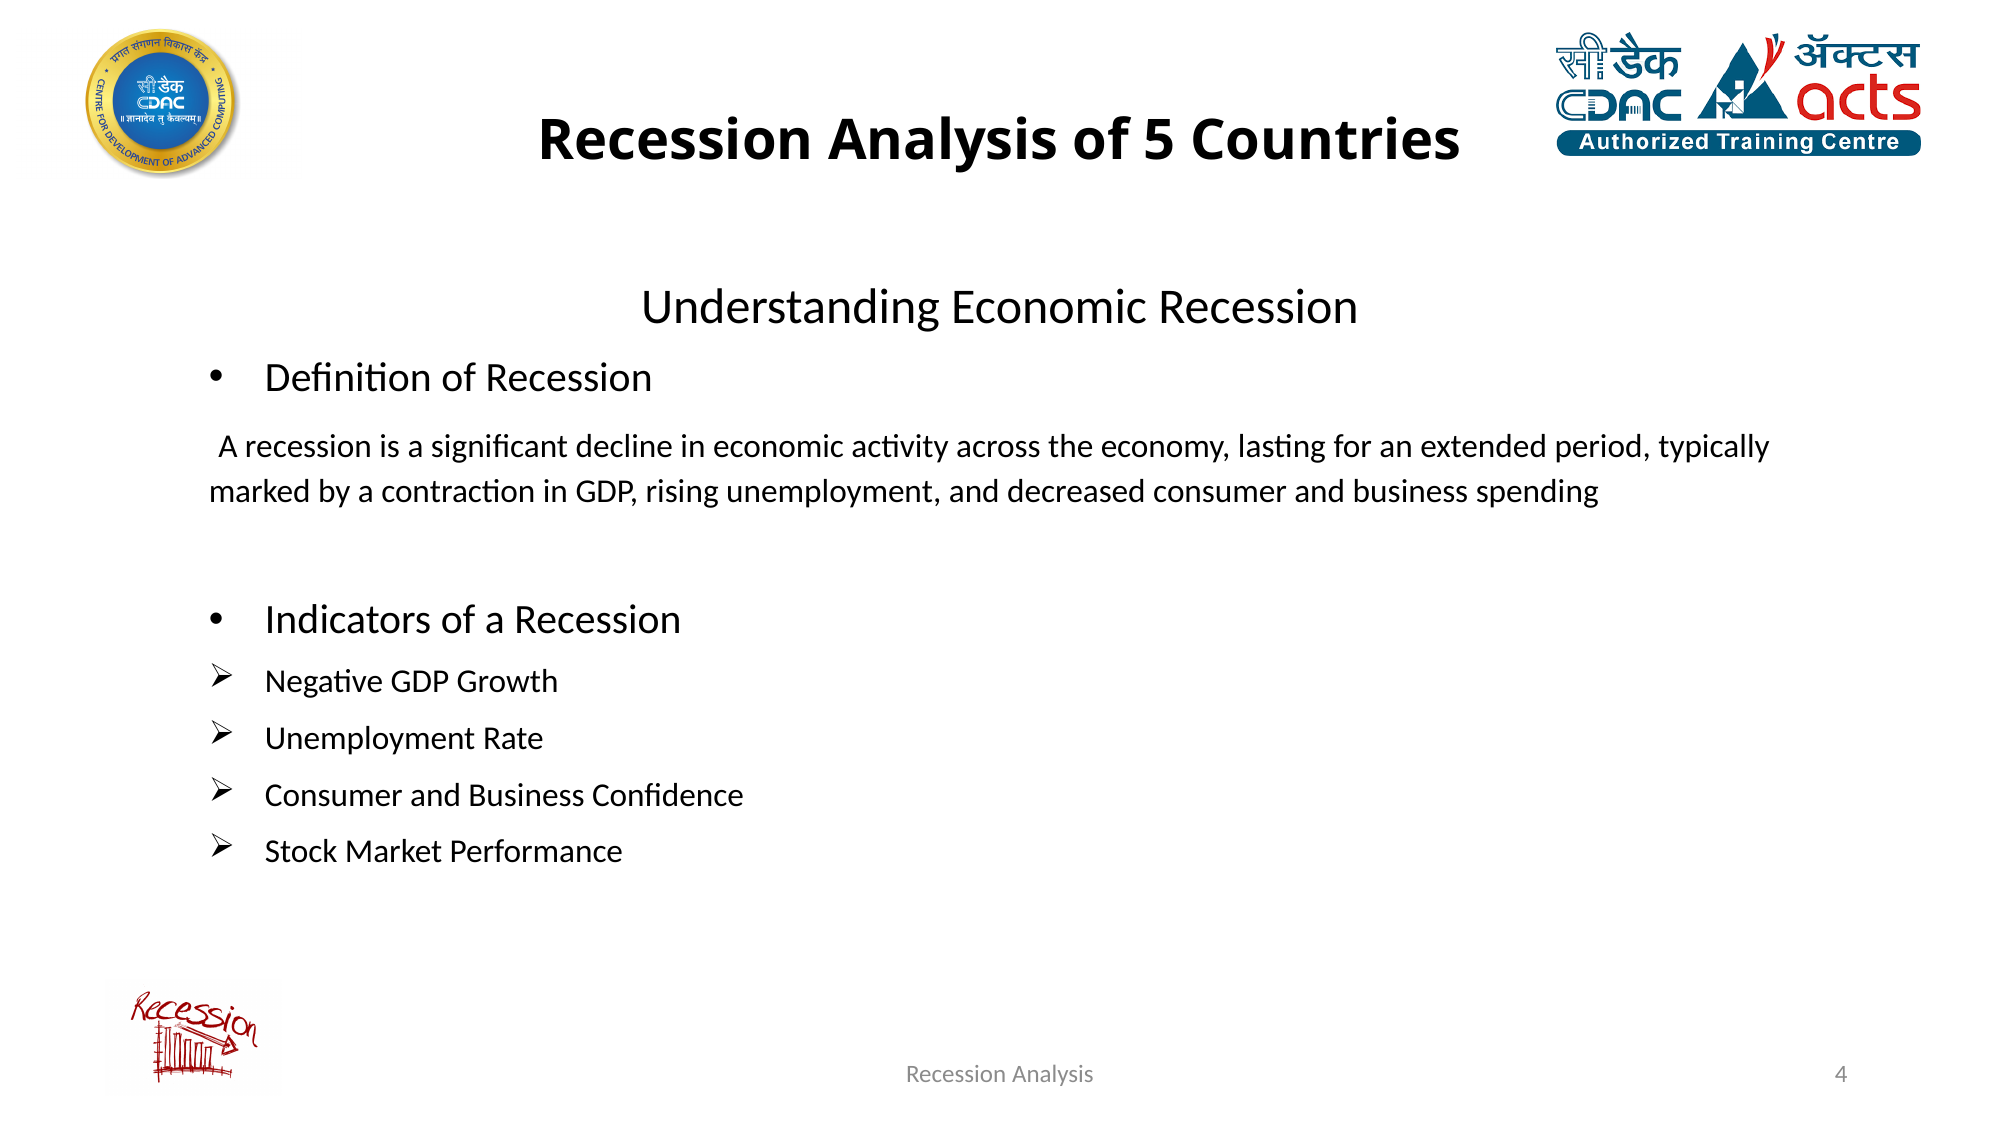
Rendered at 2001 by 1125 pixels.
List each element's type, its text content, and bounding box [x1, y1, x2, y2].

picture [1683, 137, 1693, 149]
picture [1914, 150, 1921, 156]
picture [1598, 138, 1608, 149]
picture [1743, 137, 1751, 148]
picture [1670, 138, 1678, 148]
picture [1581, 134, 1594, 148]
picture [1878, 137, 1885, 148]
picture [1731, 137, 1738, 148]
picture [1717, 134, 1729, 148]
picture [1652, 138, 1659, 148]
slide_number 4 [1412, 1042, 1863, 1103]
picture [1623, 134, 1633, 148]
picture [1888, 137, 1898, 149]
picture [1765, 138, 1774, 148]
subtitle Understanding Economic Recession Definition of Recession A recession is a significant decline in economic activity across the economy, lasting for an extended period, typically marked by a contraction in GDP, rising unemployment, and decreased consumer and business spending Indicators of a Recession Negative GDP Growth Unemployment Rate Consumer and Business Confidence Stock Market Performance [193, 273, 1807, 972]
picture [16, 28, 302, 179]
picture [1840, 137, 1850, 149]
picture [1787, 137, 1797, 148]
picture [1556, 147, 1564, 156]
picture [1852, 47, 1873, 52]
picture [1612, 136, 1618, 149]
picture [1556, 32, 1921, 139]
picture [1869, 136, 1874, 149]
title Recession Analysis of 5 Countries [443, 62, 1557, 180]
picture [1903, 47, 1910, 53]
picture [1823, 136, 1834, 149]
footer Recession Analysis [662, 1042, 1338, 1103]
picture [1697, 134, 1708, 149]
picture [1559, 101, 1565, 115]
picture [1859, 137, 1865, 148]
picture [1801, 137, 1812, 153]
picture [1638, 138, 1648, 149]
picture [105, 979, 282, 1096]
